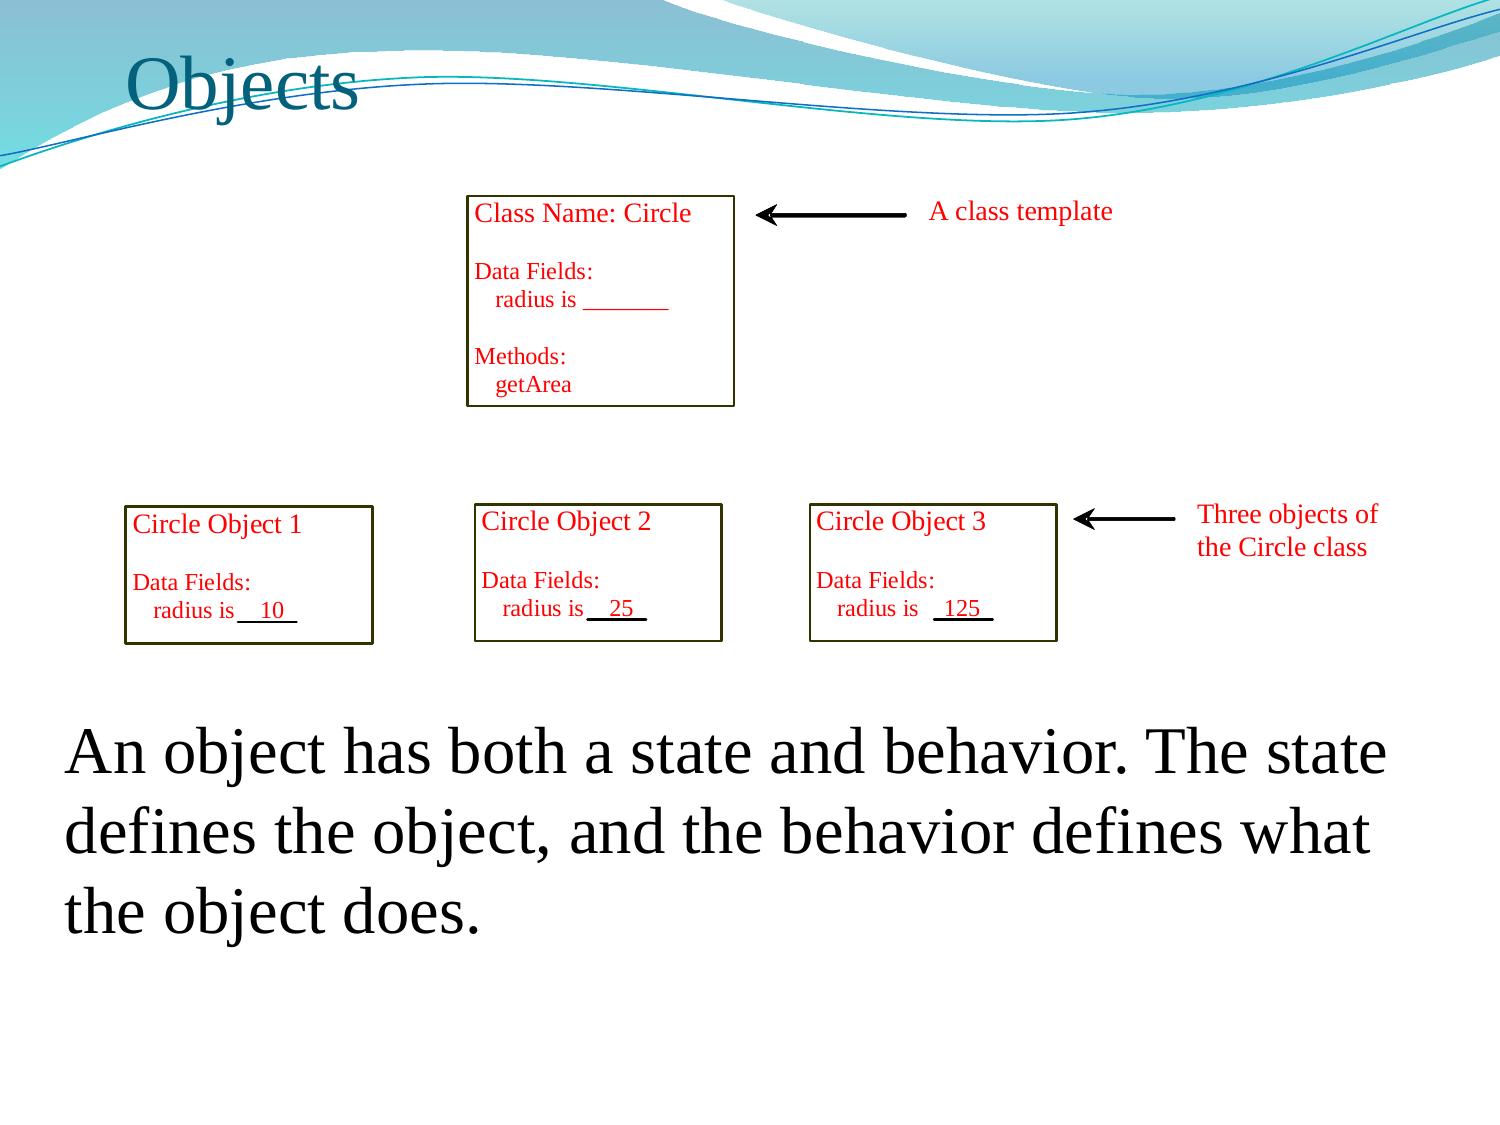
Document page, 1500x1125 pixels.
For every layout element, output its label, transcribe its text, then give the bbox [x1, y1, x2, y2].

title Objects [125, 24, 1400, 125]
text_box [62, 171, 1425, 655]
text_box An object has both a state and behavior. The state defines the object, and the behavior defines what the object does. [49, 699, 1475, 955]
